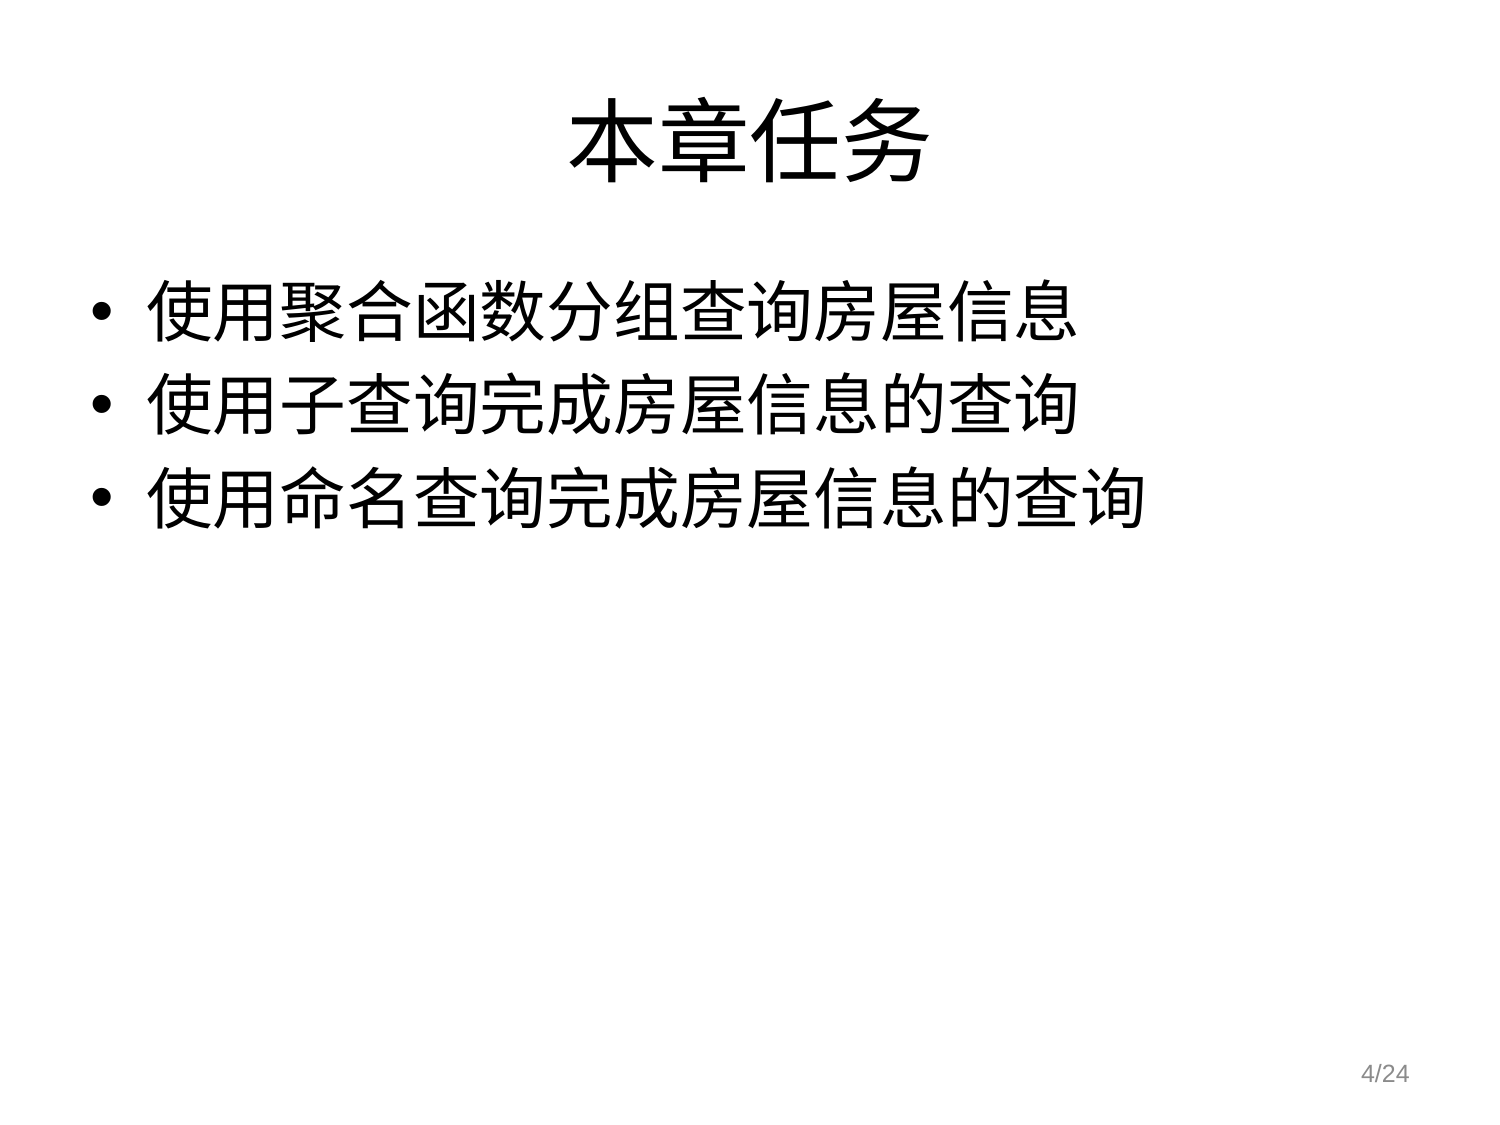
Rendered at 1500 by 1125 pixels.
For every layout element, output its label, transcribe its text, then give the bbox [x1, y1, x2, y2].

title 本章任务 [75, 45, 1425, 233]
list 使用聚合函数分组查询房屋信息 使用子查询完成房屋信息的查询 使用命名查询完成房屋信息的查询 [75, 262, 1425, 1005]
slide_number 4/24 [1074, 1042, 1425, 1103]
